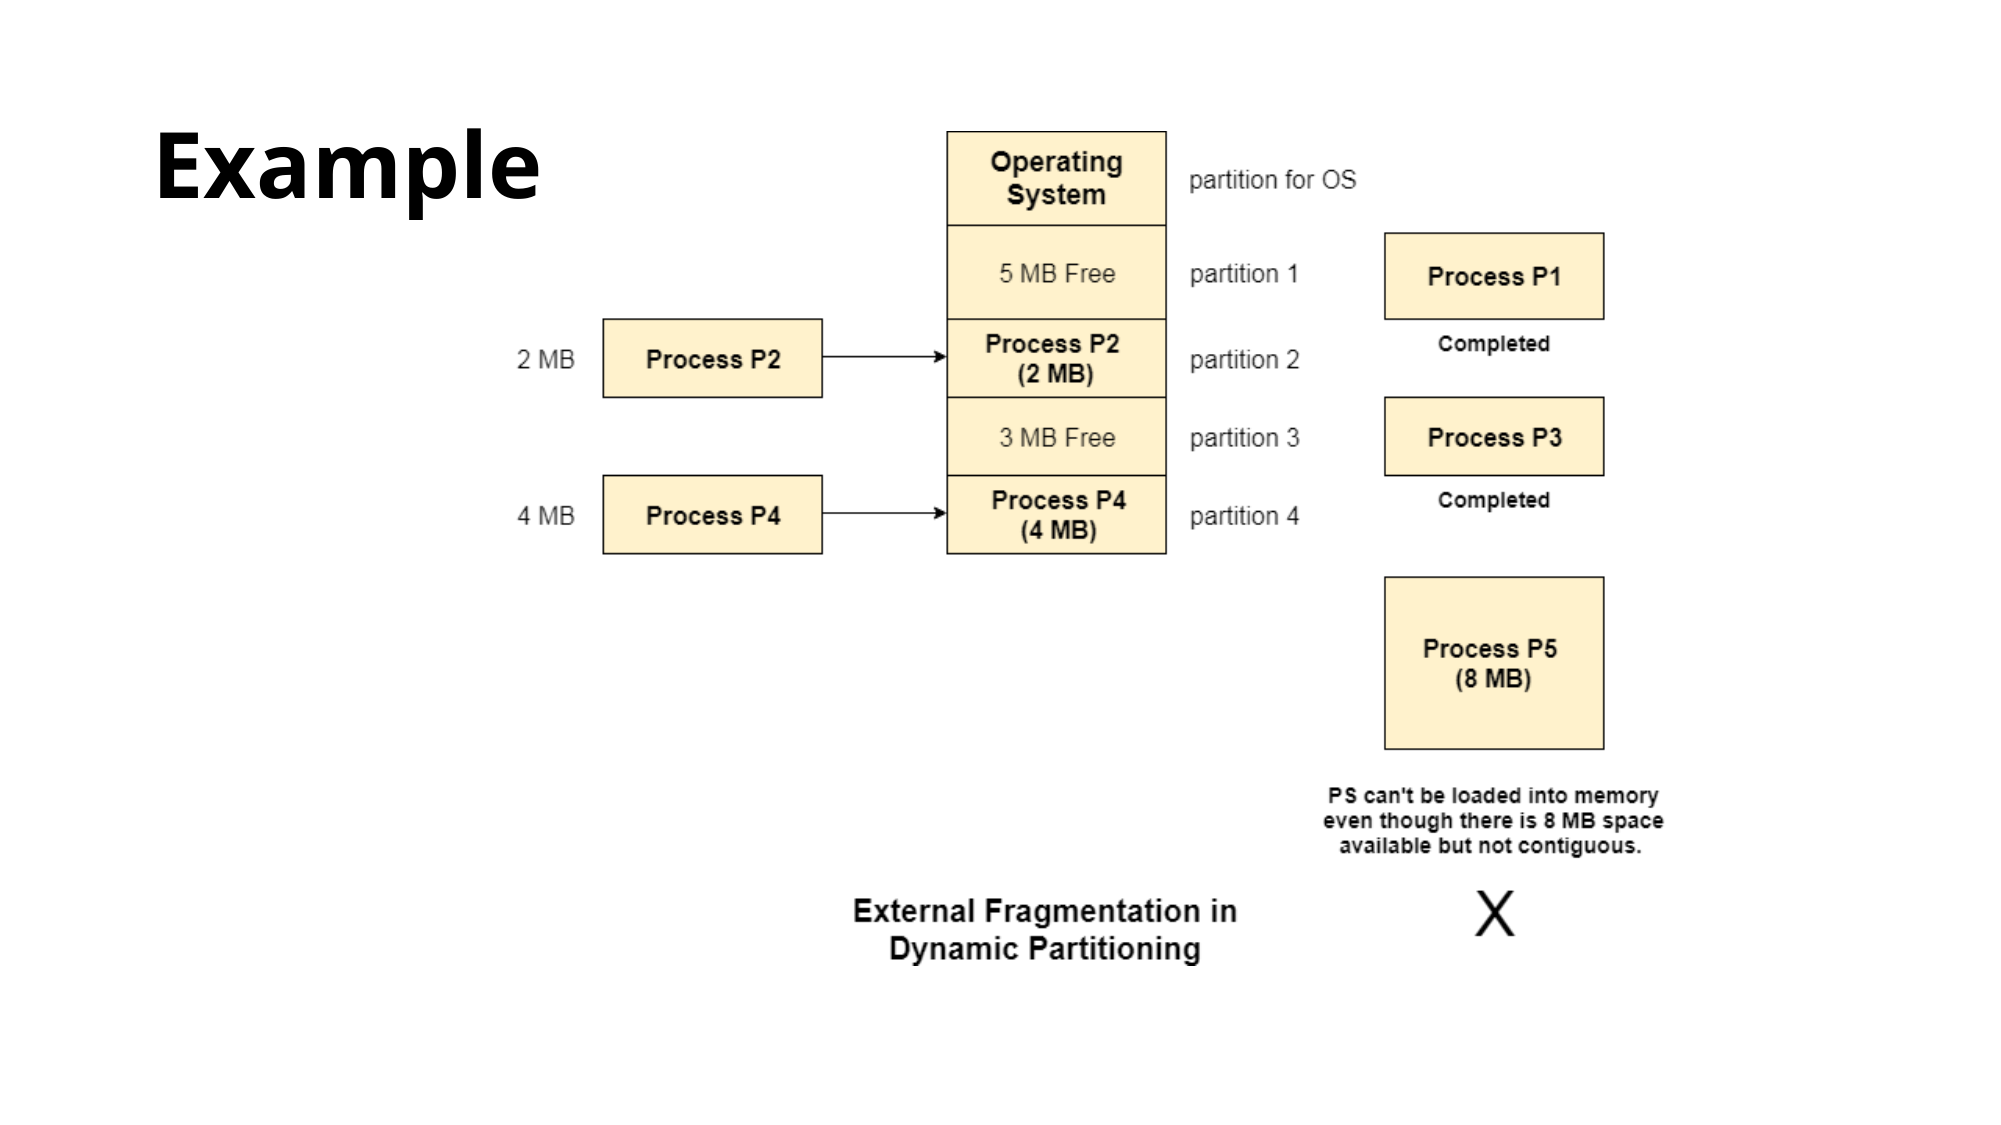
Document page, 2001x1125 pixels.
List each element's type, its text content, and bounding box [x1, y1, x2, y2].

picture [509, 131, 1694, 967]
title Example [137, 59, 1863, 278]
